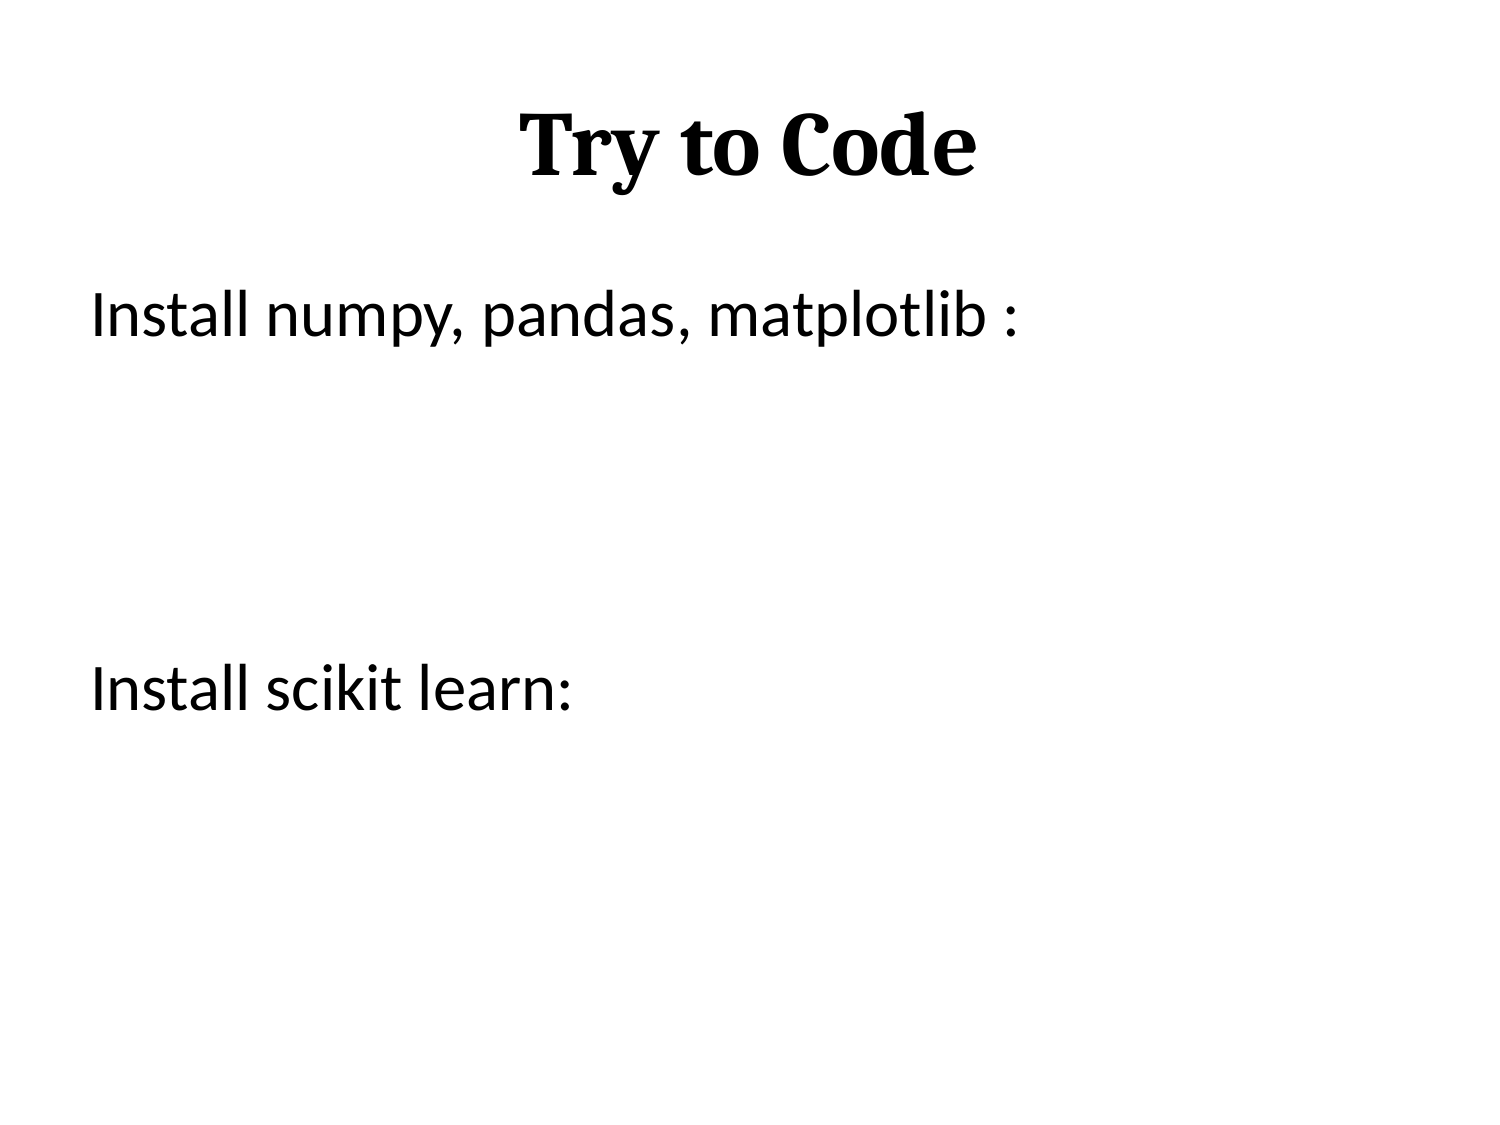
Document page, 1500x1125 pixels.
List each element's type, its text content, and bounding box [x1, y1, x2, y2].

list Install numpy, pandas, matplotlib : Install scikit learn: [75, 262, 1425, 1005]
title Try to Code [75, 45, 1425, 233]
